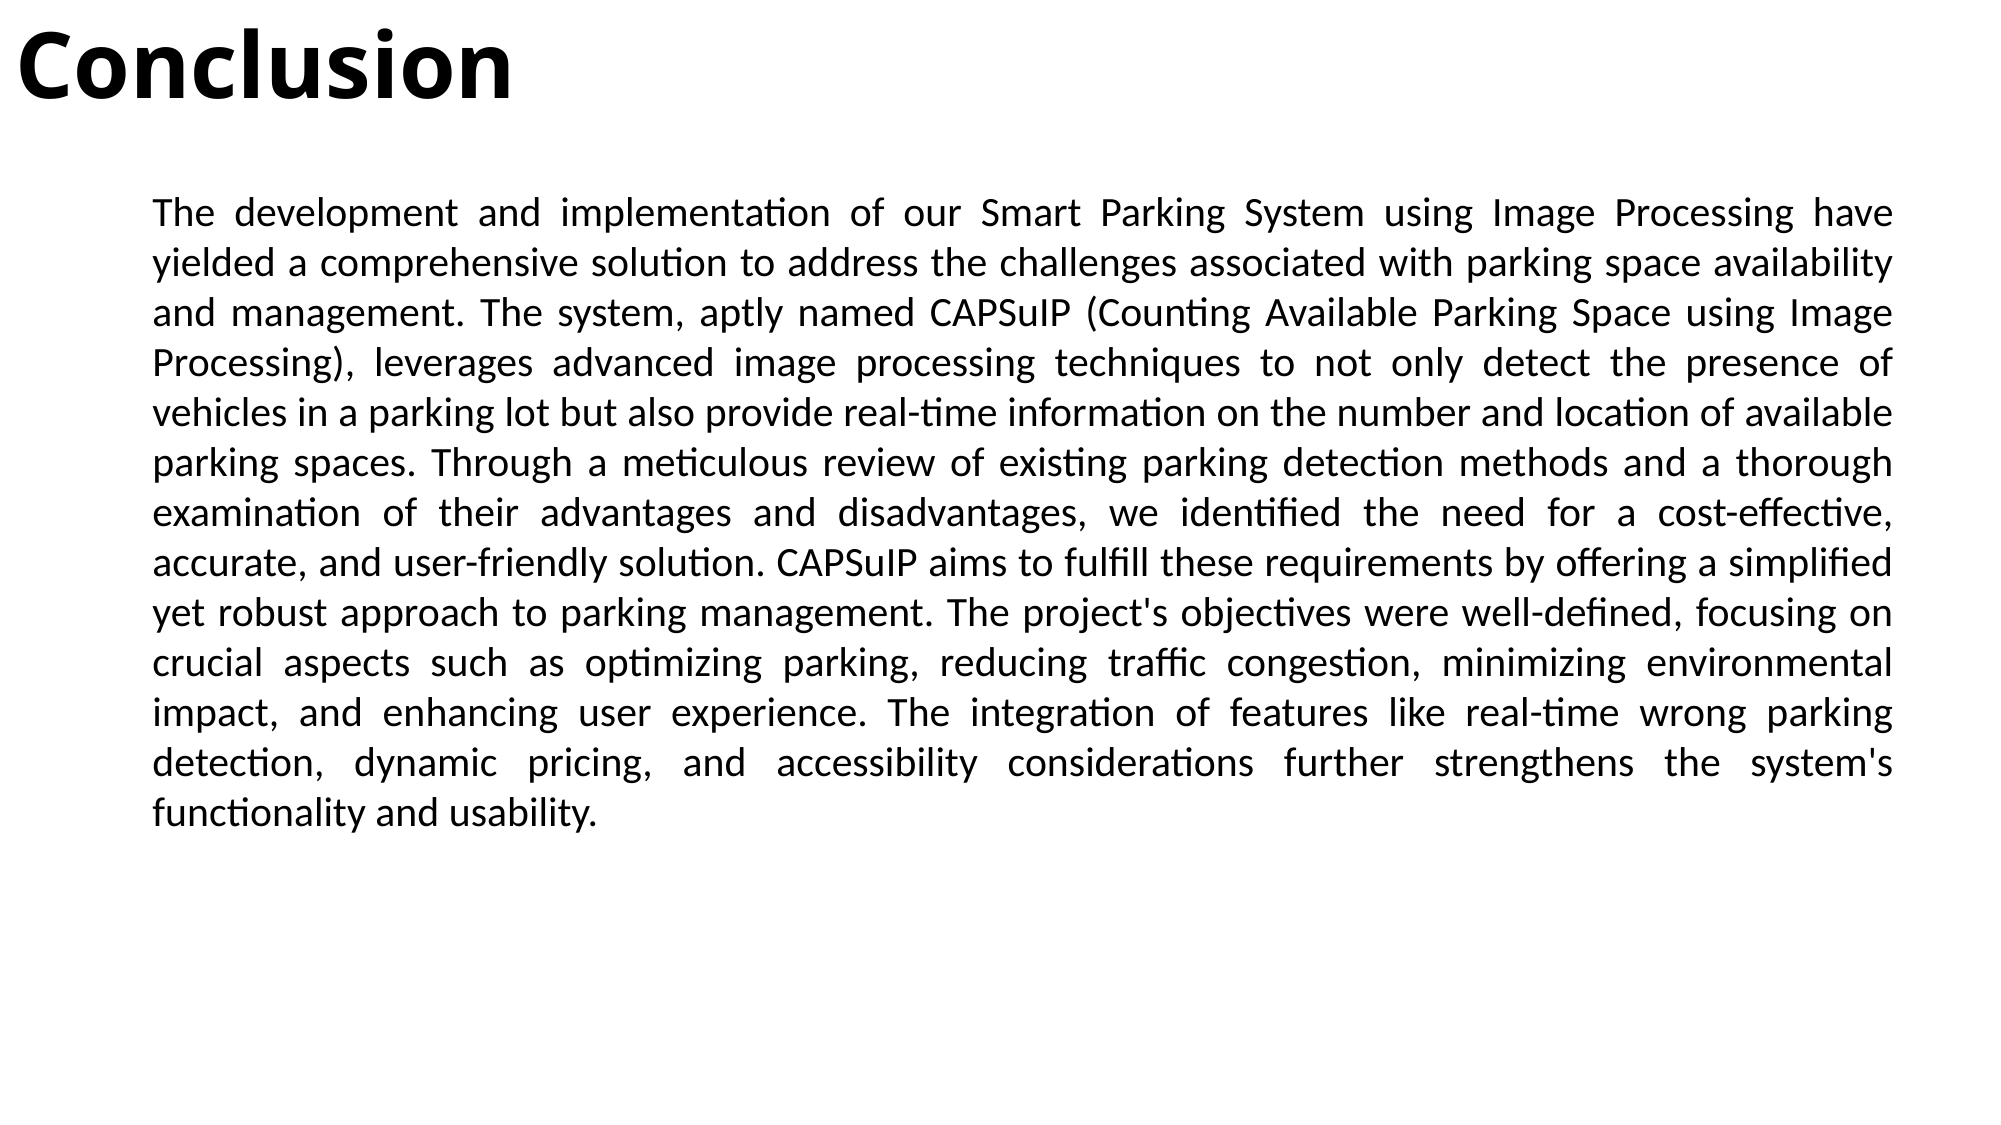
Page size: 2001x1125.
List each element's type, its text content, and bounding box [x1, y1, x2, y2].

list The development and implementation of our Smart Parking System using Image Processing have yielded a comprehensive solution to address the challenges associated with parking space availability and management. The system, aptly named CAPSuIP (Counting Available Parking Space using Image Processing), leverages advanced image processing techniques to not only detect the presence of vehicles in a parking lot but also provide real-time information on the number and location of available parking spaces. Through a meticulous review of existing parking detection methods and a thorough examination of their advantages and disadvantages, we identified the need for a cost-effective, accurate, and user-friendly solution. CAPSuIP aims to fulfill these requirements by offering a simplified yet robust approach to parking management. The project's objectives were well-defined, focusing on crucial aspects such as optimizing parking, reducing traffic congestion, minimizing environmental impact, and enhancing user experience. The integration of features like real-time wrong parking detection, dynamic pricing, and accessibility considerations further strengthens the system's functionality and usability. [137, 177, 1910, 1080]
title Conclusion [0, 0, 1725, 178]
